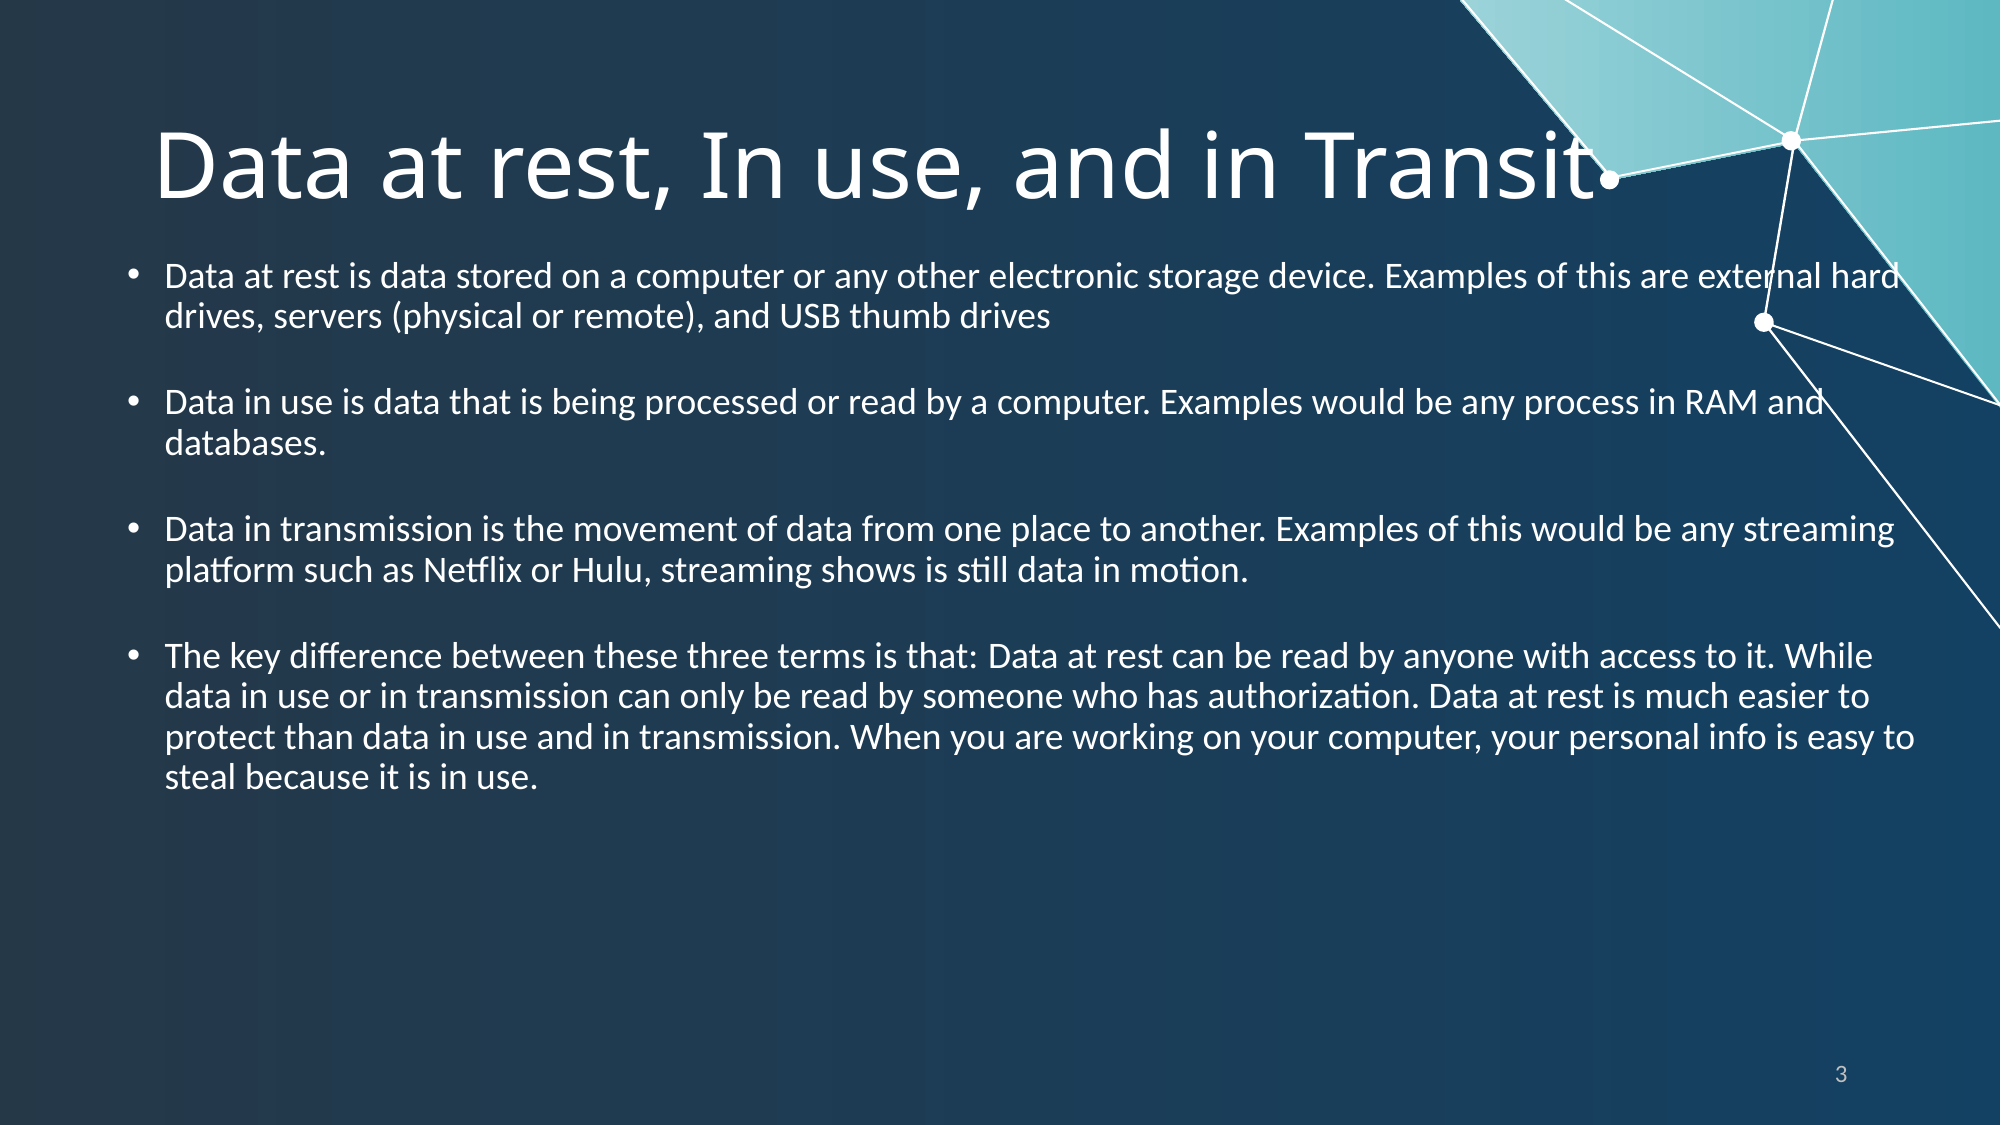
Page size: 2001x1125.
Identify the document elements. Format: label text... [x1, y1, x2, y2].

list Data at rest is data stored on a computer or any other electronic storage device. Examples of this are external hard drives, servers (physical or remote), and USB thumb drives Data in use is data that is being processed or read by a computer. Examples would be any process in RAM and databases. Data in transmission is the movement of data from one place to another. Examples of this would be any streaming platform such as Netflix or Hulu, streaming shows is still data in motion. The key difference between these three terms is that: Data at rest can be read by anyone with access to it. While data in use or in transmission can only be read by someone who has authorization. Data at rest is much easier to protect than data in use and in transmission. When you are working on your computer, your personal info is easy to steal because it is in use. [112, 248, 1935, 966]
title Data at rest, In use, and in Transit [137, 59, 1863, 248]
slide_number 3 [1412, 1042, 1863, 1103]
